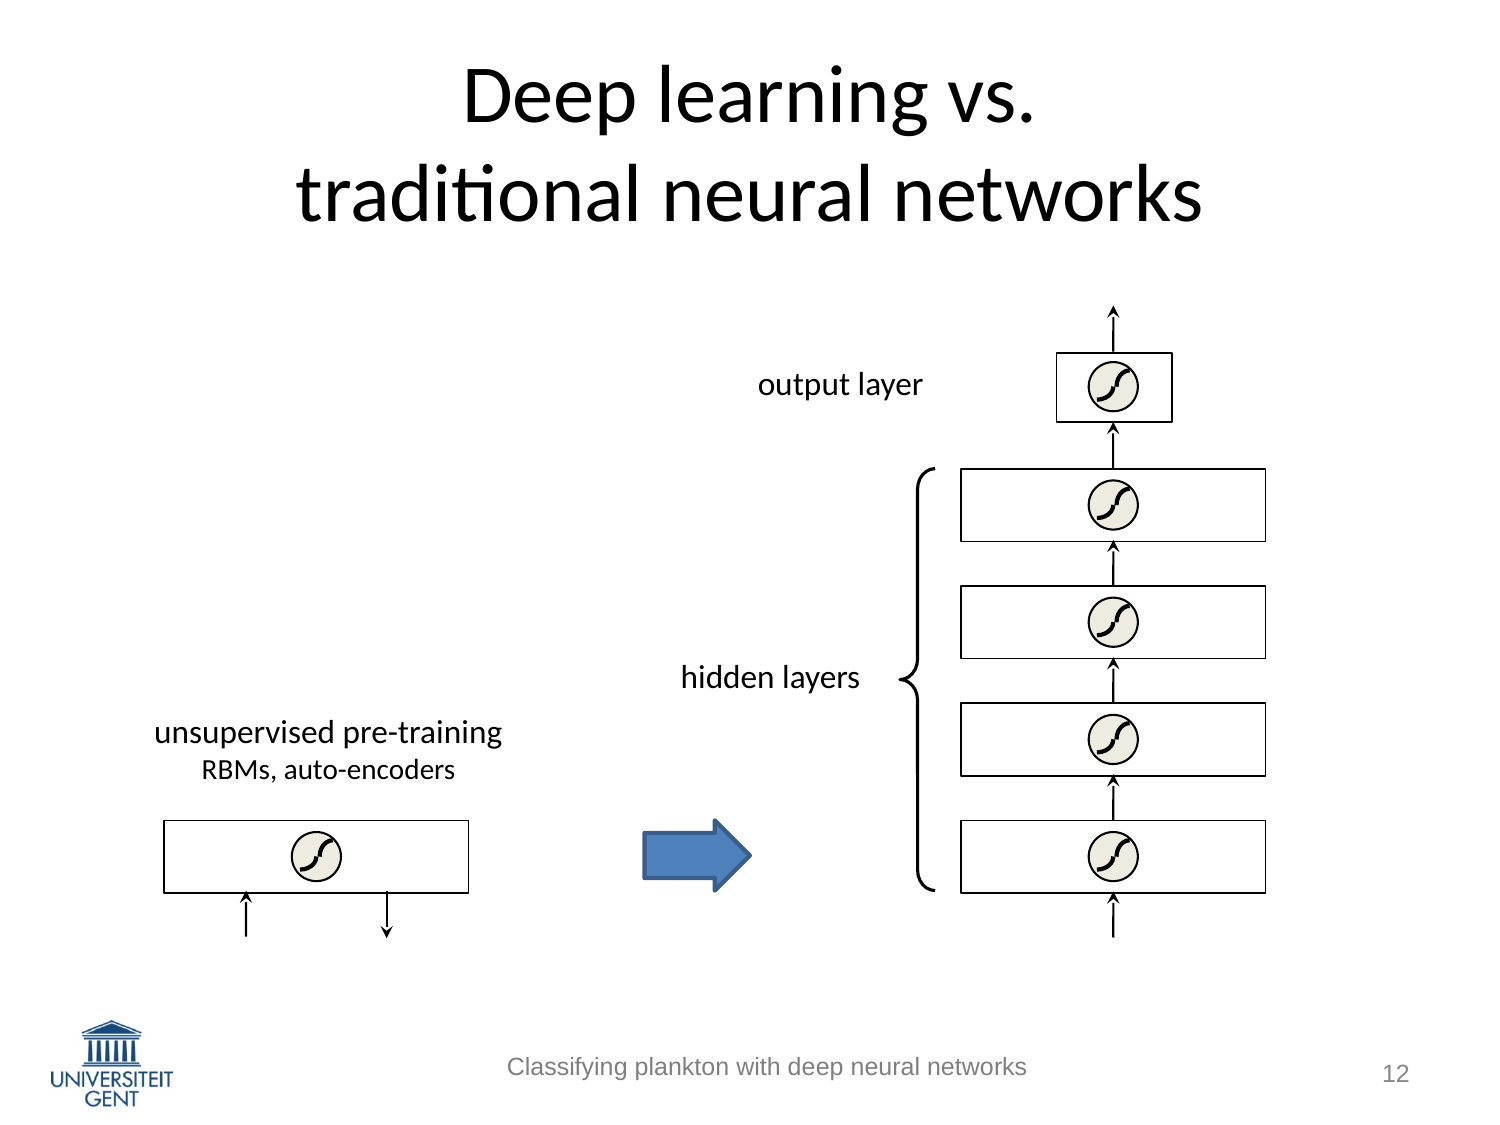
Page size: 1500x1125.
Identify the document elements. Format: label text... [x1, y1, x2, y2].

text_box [1080, 480, 1147, 530]
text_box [283, 831, 350, 882]
text_box [900, 468, 936, 891]
text_box [164, 820, 469, 894]
title Deep learning vs. traditional neural networks [75, 45, 1425, 233]
text_box output layer [742, 354, 950, 411]
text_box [1080, 361, 1147, 412]
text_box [1080, 597, 1147, 648]
slide_number ‹#› [1277, 1042, 1425, 1103]
text_box [960, 586, 1266, 659]
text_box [1080, 831, 1147, 882]
text_box [960, 468, 1266, 542]
text_box hidden layers [665, 647, 896, 703]
text_box [1056, 353, 1172, 422]
text_box [960, 820, 1266, 894]
picture [51, 1020, 173, 1107]
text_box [1080, 714, 1147, 765]
text_box unsupervised pre-training RBMs, auto-encoders [123, 703, 534, 794]
text_box [960, 703, 1266, 776]
text_box [644, 820, 750, 891]
